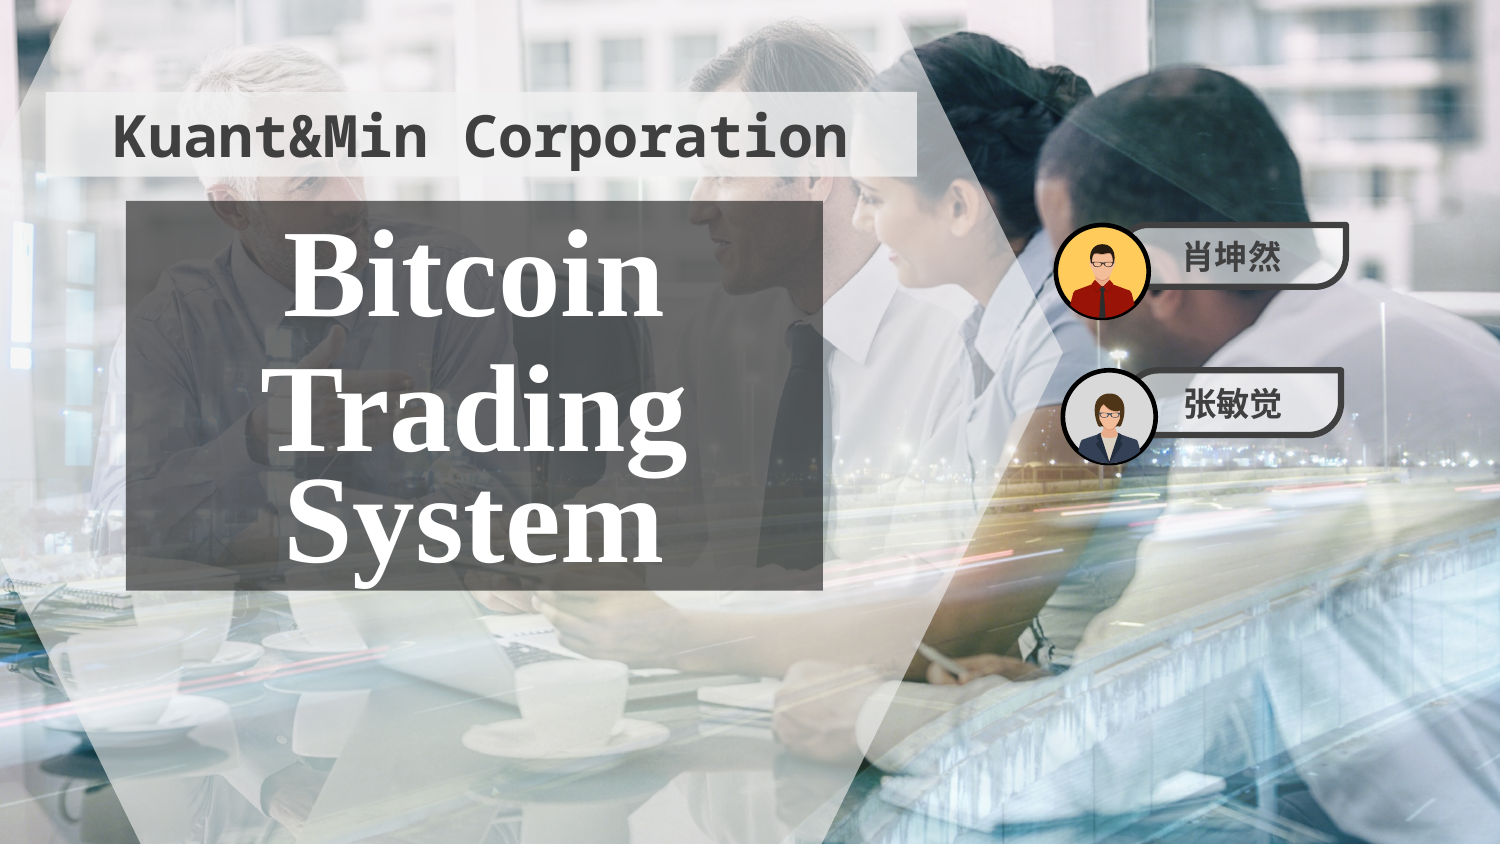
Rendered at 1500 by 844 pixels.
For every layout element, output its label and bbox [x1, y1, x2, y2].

text_box [1055, 224, 1347, 319]
text_box [1062, 370, 1342, 464]
picture [0, 0, 1500, 844]
